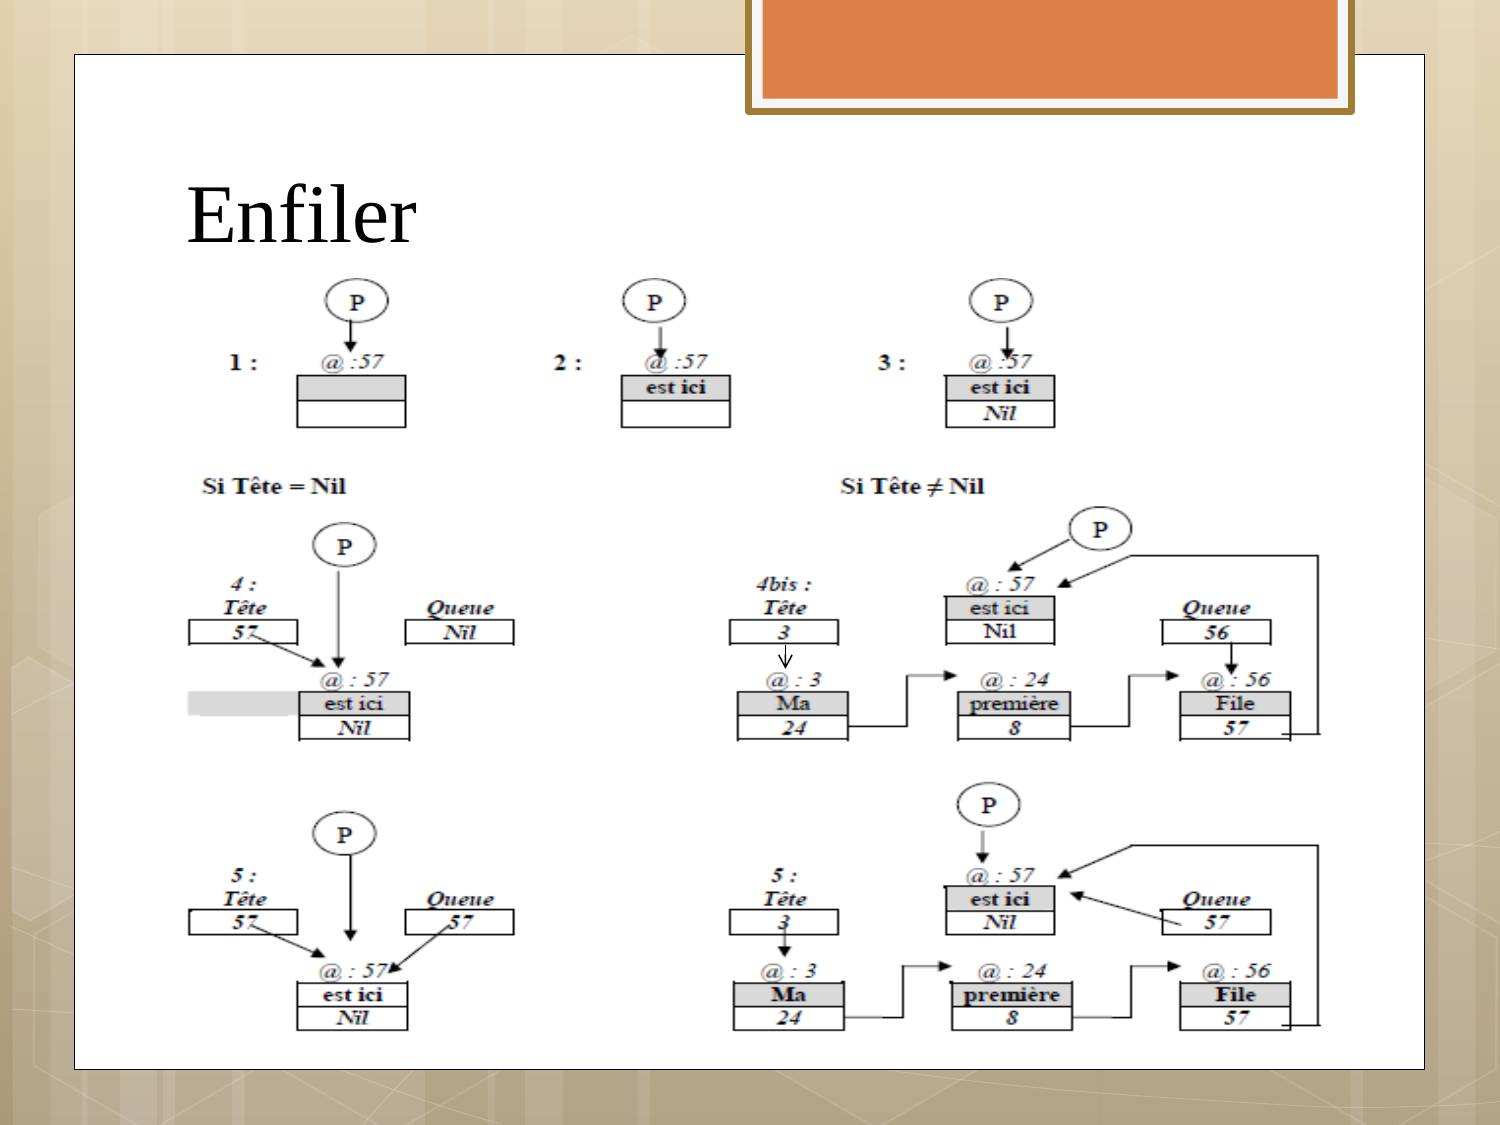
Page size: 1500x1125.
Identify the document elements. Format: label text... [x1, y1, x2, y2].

picture [170, 278, 1341, 1050]
title Enfiler [171, 126, 1324, 268]
